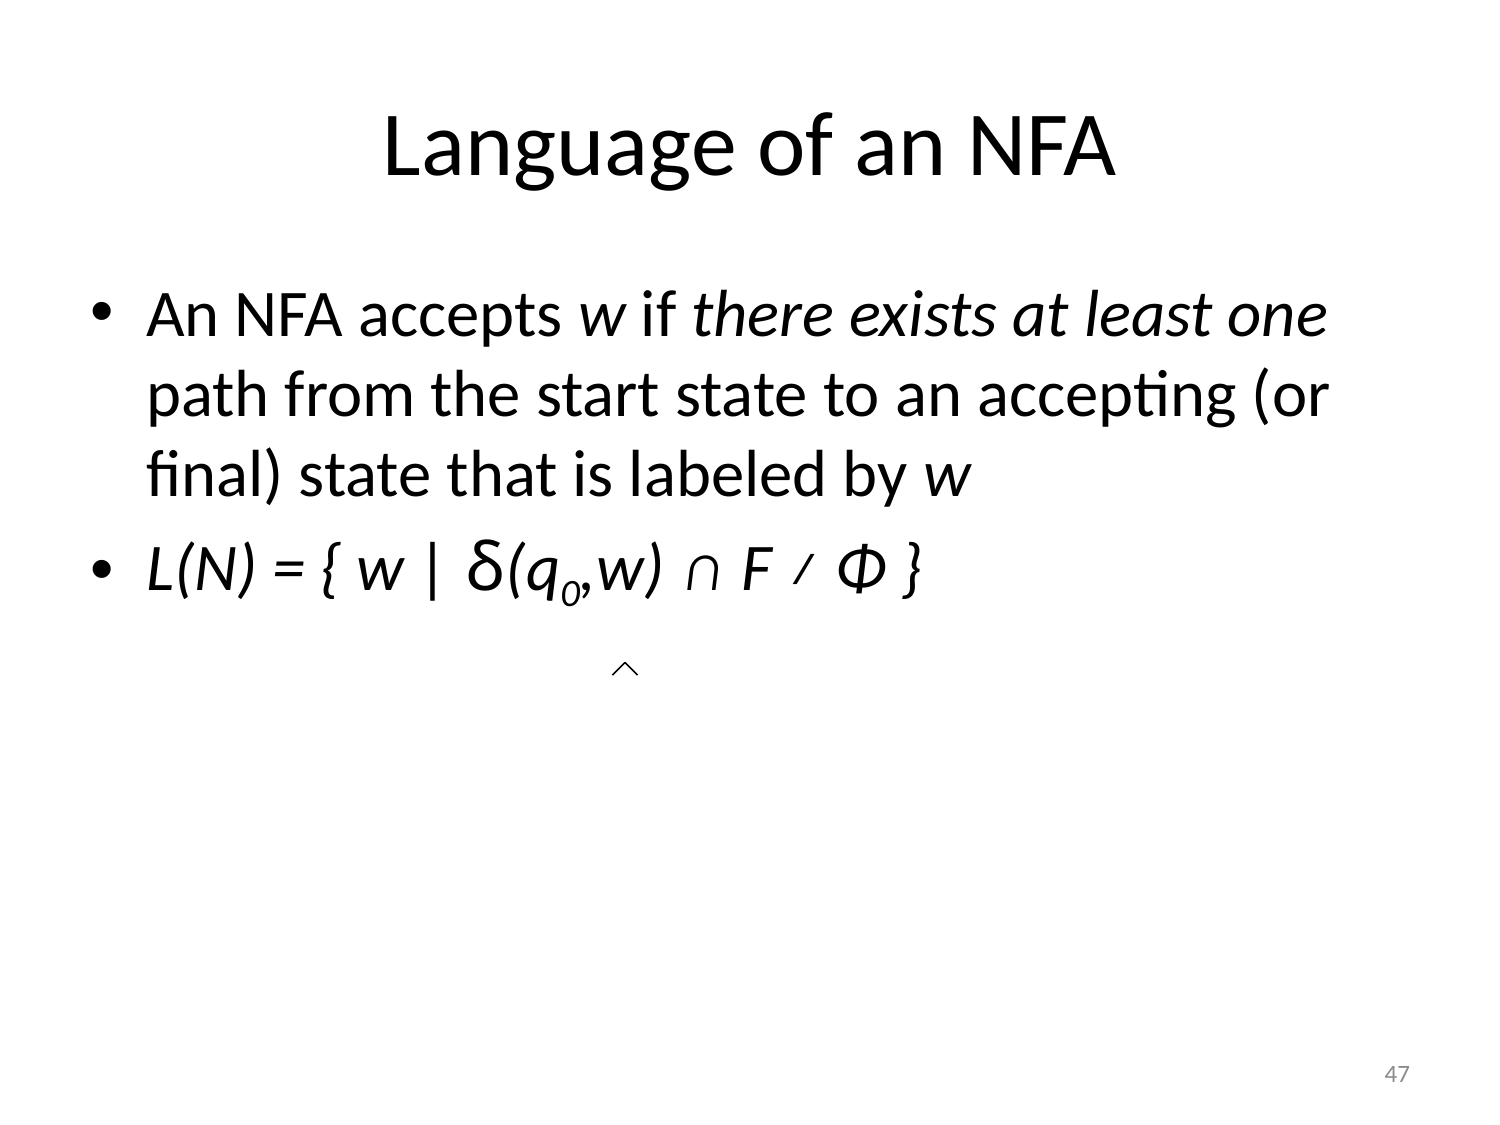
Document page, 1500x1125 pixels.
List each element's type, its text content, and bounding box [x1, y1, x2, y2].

title Language of an NFA [75, 45, 1425, 233]
list An NFA accepts w if there exists at least one path from the start state to an accepting (or final) state that is labeled by w L(N) = { w | δ(q0,w) ∩ F ≠ Φ } [75, 262, 1425, 1005]
slide_number 47 [1074, 1042, 1425, 1103]
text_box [612, 662, 638, 676]
